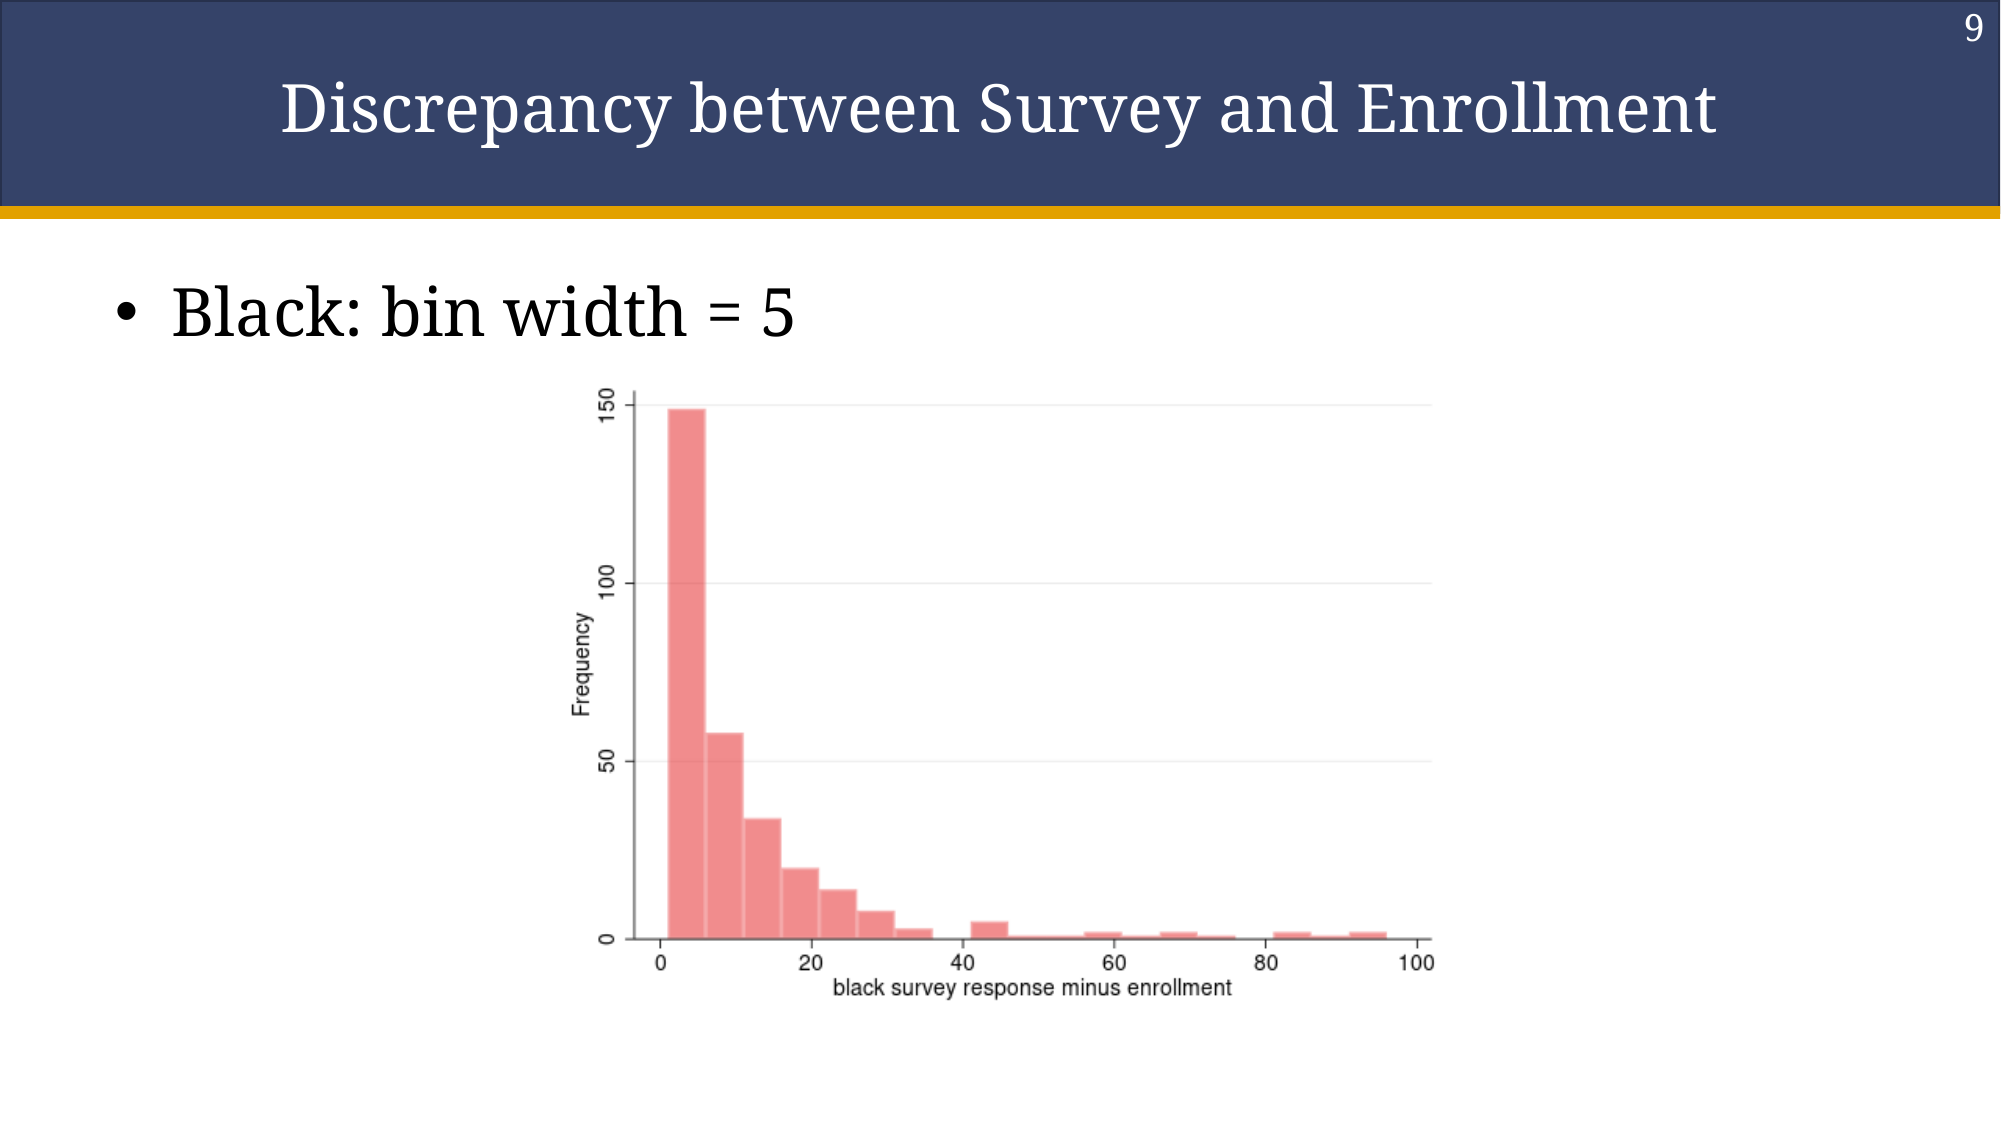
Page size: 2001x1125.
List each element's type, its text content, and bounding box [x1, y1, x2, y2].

list Black: bin width = 5 [99, 262, 1900, 1005]
title Discrepancy between Survey and Enrollment [99, 12, 1900, 200]
picture [544, 367, 1456, 1031]
slide_number 9 [1533, 0, 2000, 60]
